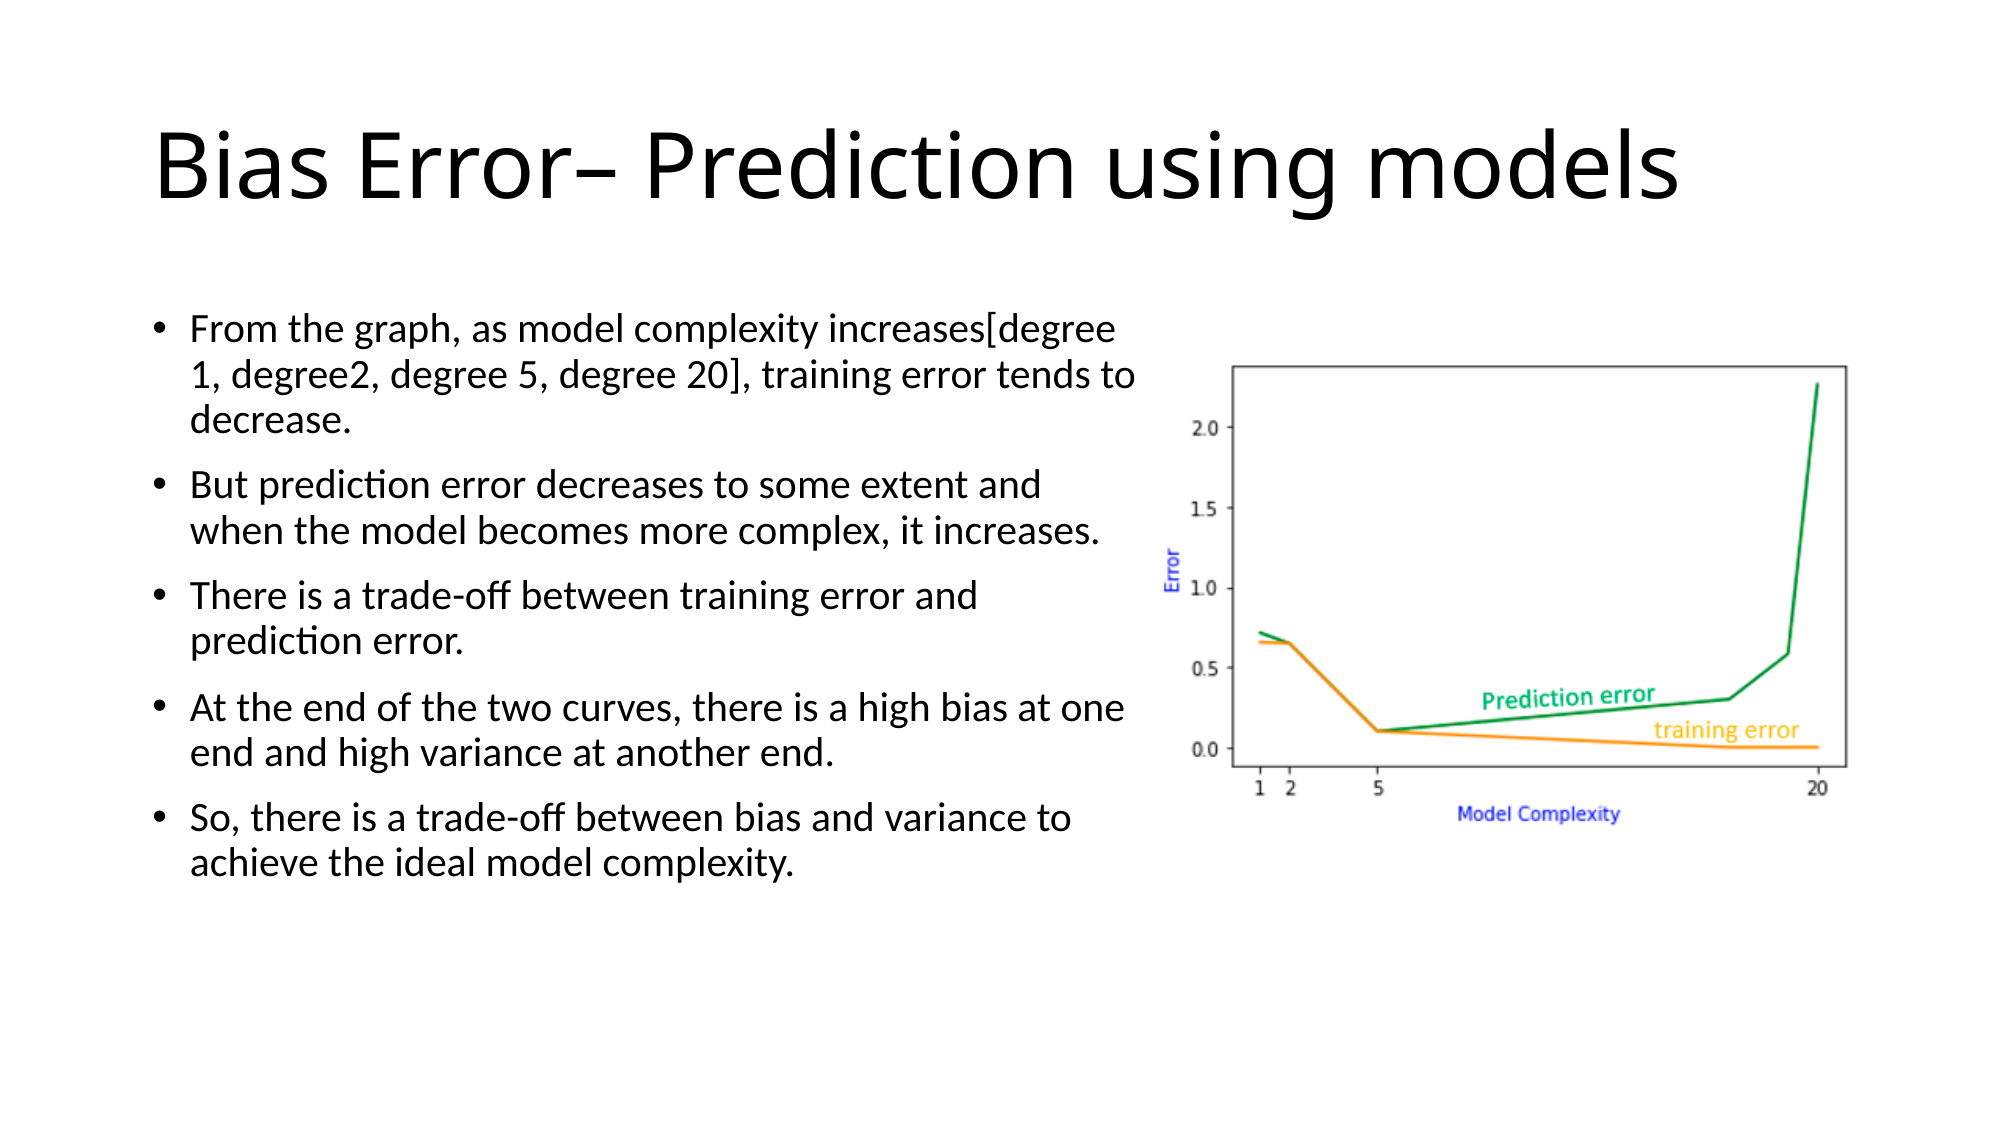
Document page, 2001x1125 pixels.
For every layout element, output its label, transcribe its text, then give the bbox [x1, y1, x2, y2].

picture [1141, 336, 1939, 851]
title Bias Error– Prediction using models [137, 59, 1863, 278]
list From the graph, as model complexity increases[degree 1, degree2, degree 5, degree 20], training error tends to decrease. But prediction error decreases to some extent and when the model becomes more complex, it increases. There is a trade-off between training error and prediction error. At the end of the two curves, there is a high bias at one end and high variance at another end. So, there is a trade-off between bias and variance to achieve the ideal model complexity. [137, 299, 1159, 1014]
